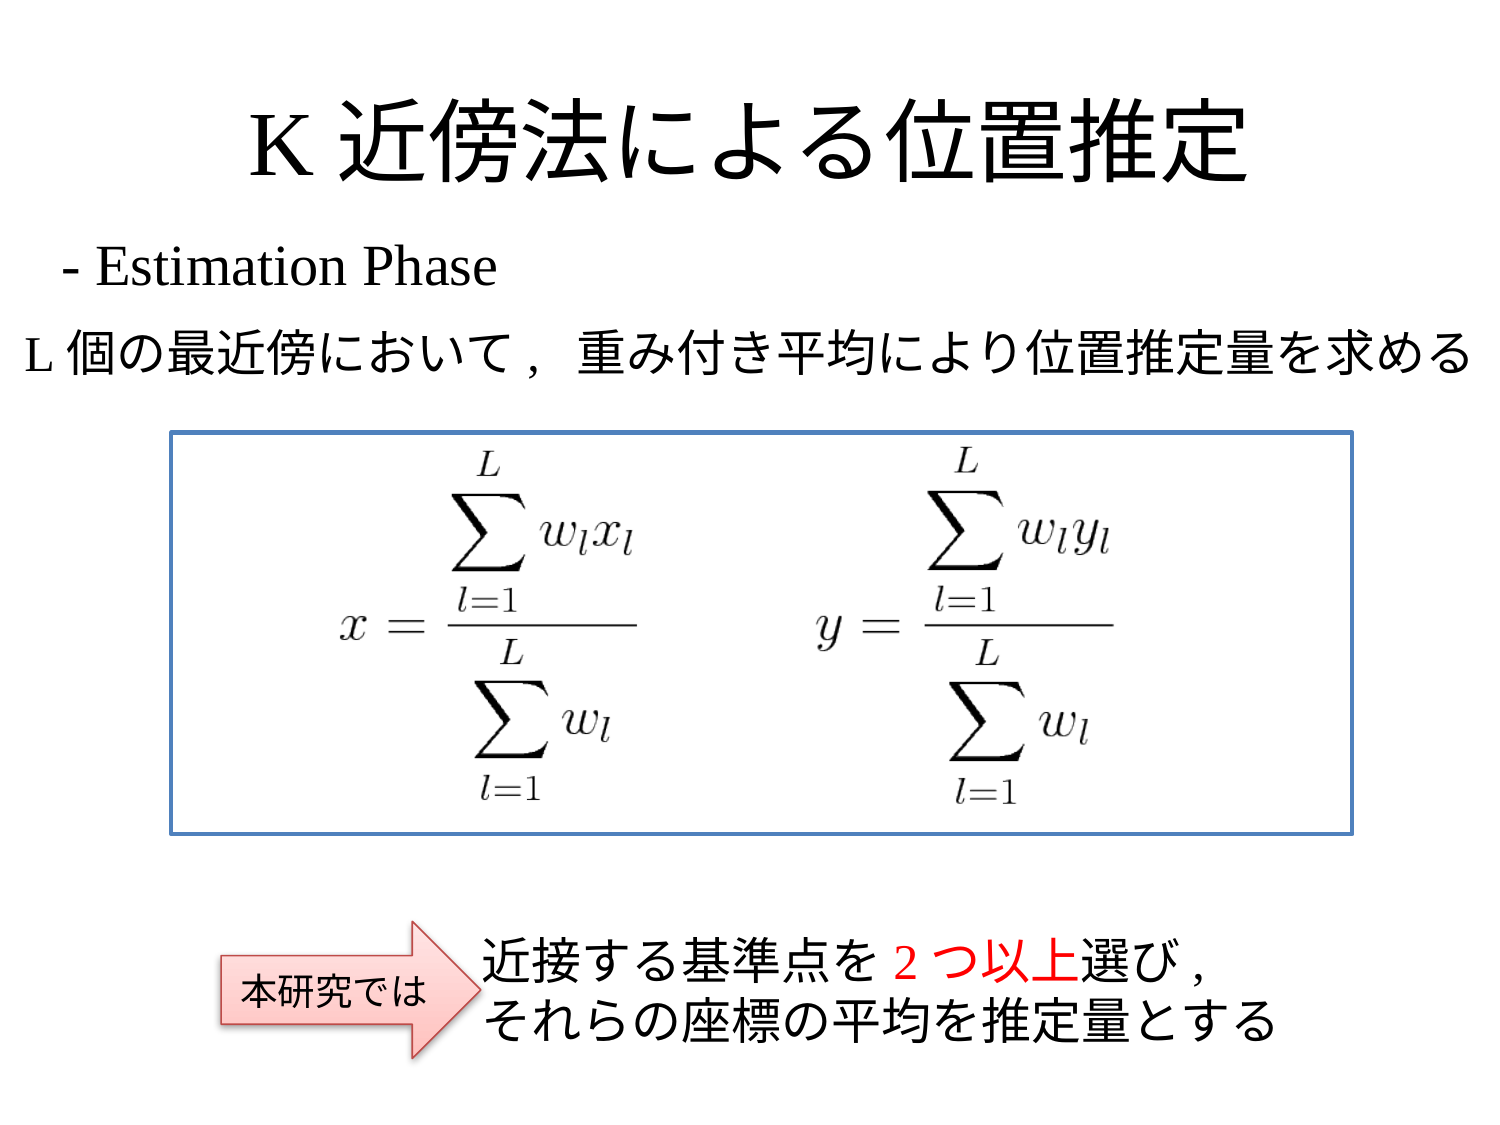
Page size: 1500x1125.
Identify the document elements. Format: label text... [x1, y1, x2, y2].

text_box L個の最近傍において, 重み付き平均により位置推定量を求める [9, 314, 1491, 390]
text_box [169, 430, 1354, 836]
title K近傍法による位置推定 [75, 45, 1425, 233]
picture [336, 448, 644, 807]
text_box - Estimation Phase [46, 219, 514, 305]
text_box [220, 921, 1280, 1059]
picture [808, 444, 1124, 811]
